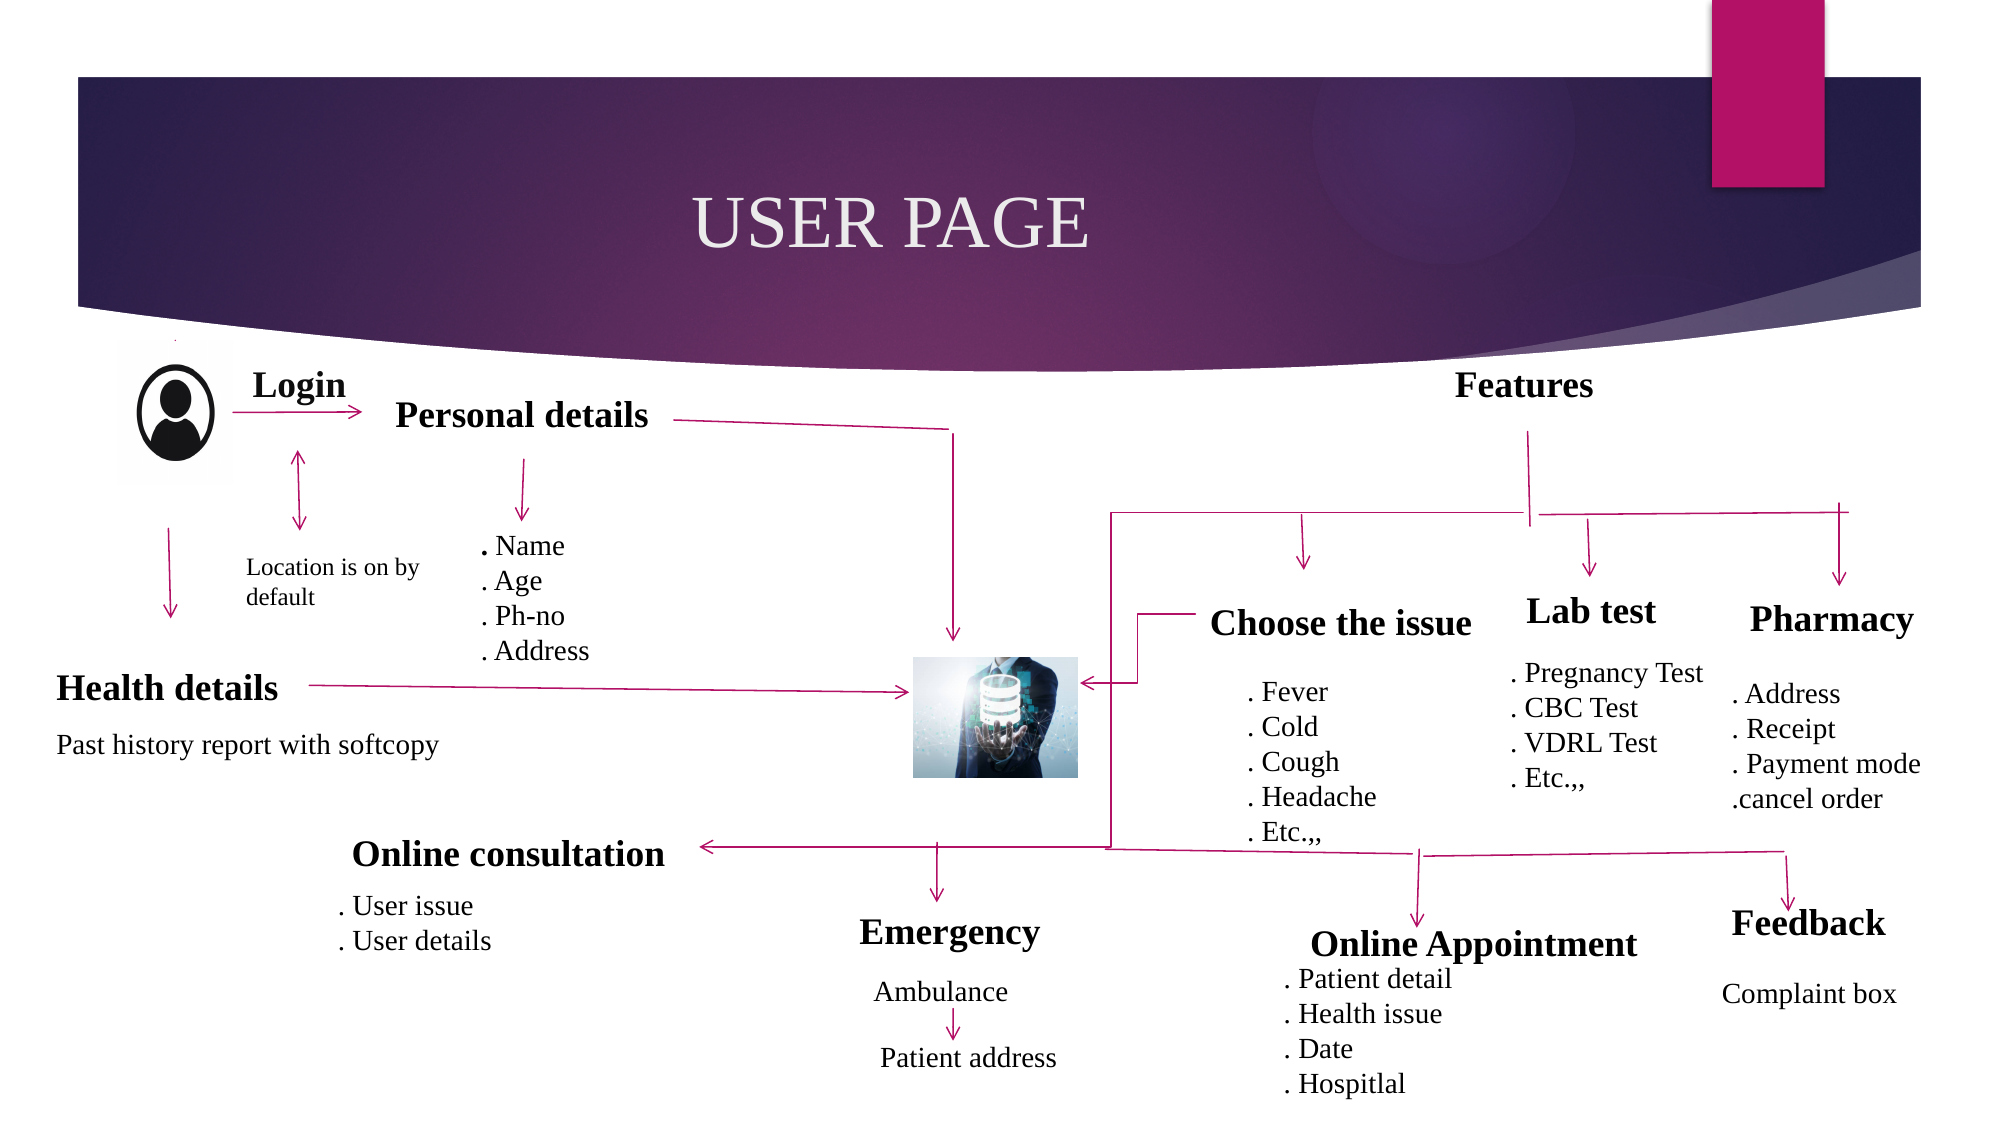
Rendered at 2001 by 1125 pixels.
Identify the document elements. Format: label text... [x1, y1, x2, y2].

text_box Emergency [844, 899, 1099, 960]
text_box Feedback [1716, 890, 1966, 951]
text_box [1105, 848, 1413, 854]
text_box . Name . Age . Ph-no . Address [466, 519, 651, 674]
text_box Pharmacy [1735, 586, 1955, 646]
text_box Location is on by default [231, 543, 444, 618]
text_box Complaint box [1707, 966, 2000, 1017]
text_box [308, 685, 693, 693]
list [117, 340, 234, 485]
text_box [1481, 477, 1577, 481]
text_box . Patient detail . Health issue . Date . Hospitlal [1269, 952, 2000, 1125]
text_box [1274, 540, 1331, 544]
text_box Online Appointment [1295, 911, 1959, 952]
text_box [1759, 882, 1816, 886]
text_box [698, 511, 1524, 848]
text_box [1559, 546, 1618, 550]
text_box Personal details [380, 383, 732, 443]
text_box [1423, 851, 1784, 857]
text_box Health details [41, 655, 349, 716]
text_box . User issue . User details [323, 879, 600, 964]
text_box Features [1440, 353, 1643, 413]
title USER PAGE [189, 159, 1627, 276]
text_box Past history report with softcopy [41, 717, 679, 768]
text_box Login [238, 353, 367, 413]
text_box Ambulance [858, 964, 1106, 1015]
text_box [491, 488, 555, 492]
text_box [673, 419, 949, 430]
text_box Patient address [865, 1031, 1269, 1082]
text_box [1079, 613, 1196, 684]
text_box . Pregnancy Test . CBC Test . VDRL Test . Etc.,, [1529, 646, 1738, 801]
text_box Lab test [1529, 579, 1680, 639]
text_box . Address . Receipt . Payment mode .cancel order [1716, 666, 1969, 822]
text_box Online consultation [336, 821, 683, 882]
